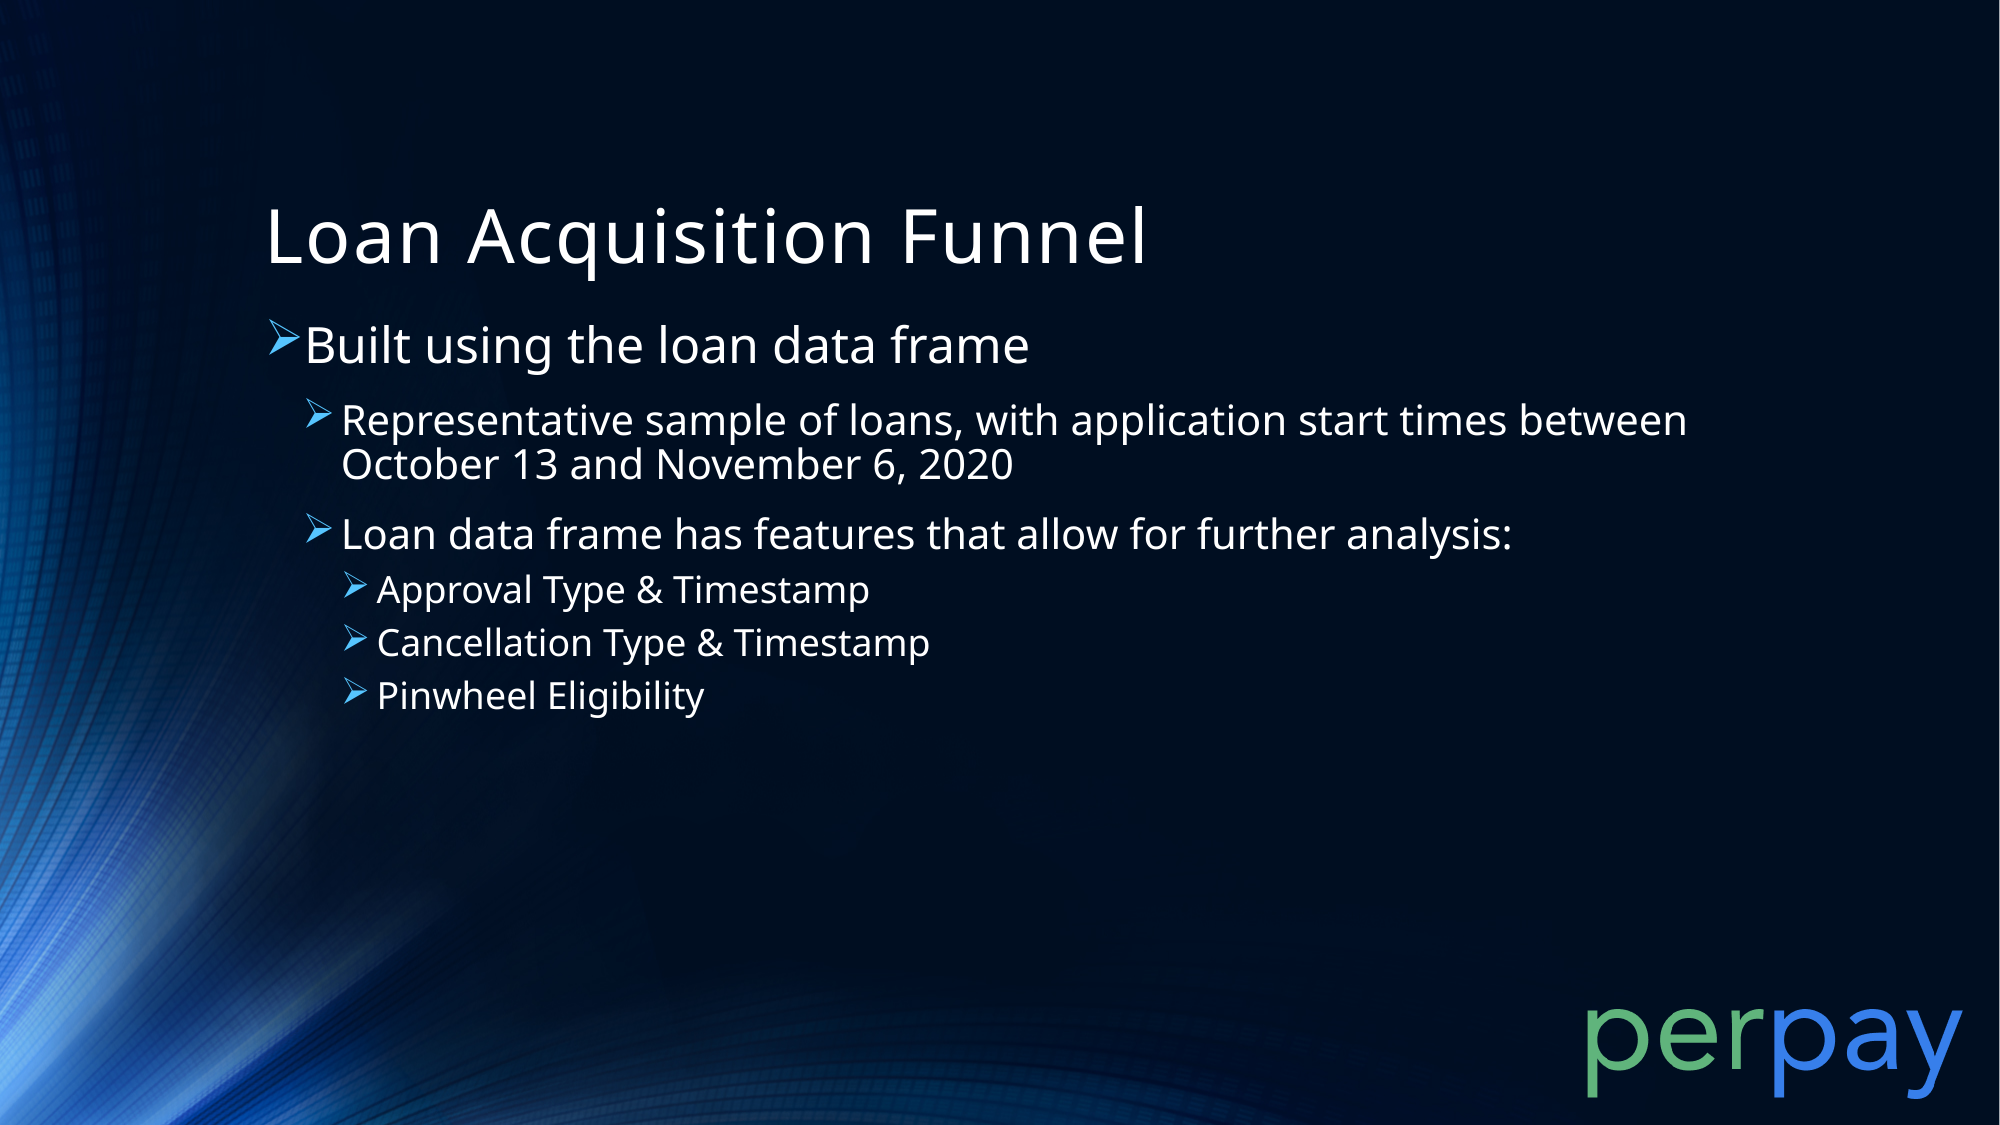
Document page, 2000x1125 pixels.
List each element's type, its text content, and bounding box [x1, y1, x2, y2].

picture [0, 0, 2000, 1125]
list Built using the loan data frame Representative sample of loans, with application start times between October 13 and November 6, 2020 Loan data frame has features that allow for further analysis: Approval Type & Timestamp Cancellation Type & Timestamp Pinwheel Eligibility [249, 312, 1749, 988]
title Loan Acquisition Funnel [249, 62, 1750, 288]
